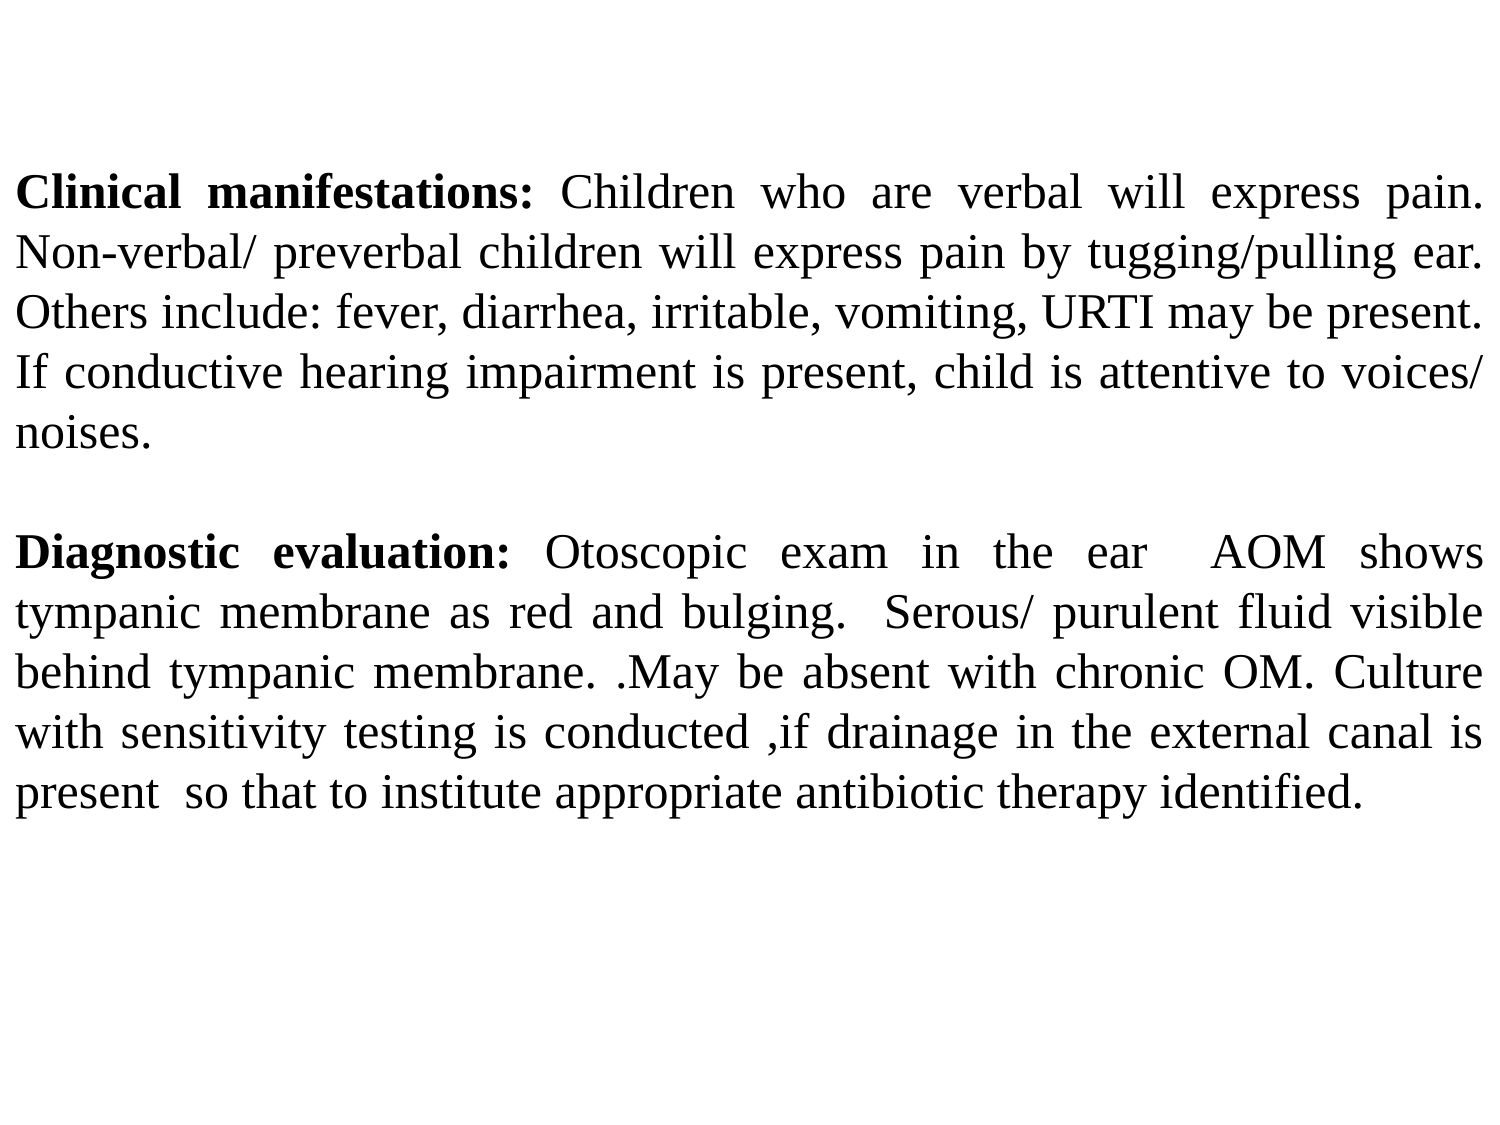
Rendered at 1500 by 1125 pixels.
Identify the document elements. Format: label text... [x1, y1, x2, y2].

text_box Clinical manifestations: Children who are verbal will express pain. Non-verbal/ preverbal children will express pain by tugging/pulling ear. Others include: fever, diarrhea, irritable, vomiting, URTI may be present. If conductive hearing impairment is present, child is attentive to voices/ noises. Diagnostic evaluation: Otoscopic exam in the ear AOM shows tympanic membrane as red and bulging. Serous/ purulent fluid visible behind tympanic membrane. .May be absent with chronic OM. Culture with sensitivity testing is conducted ,if drainage in the external canal is present so that to institute appropriate antibiotic therapy identified. [0, 151, 1500, 827]
